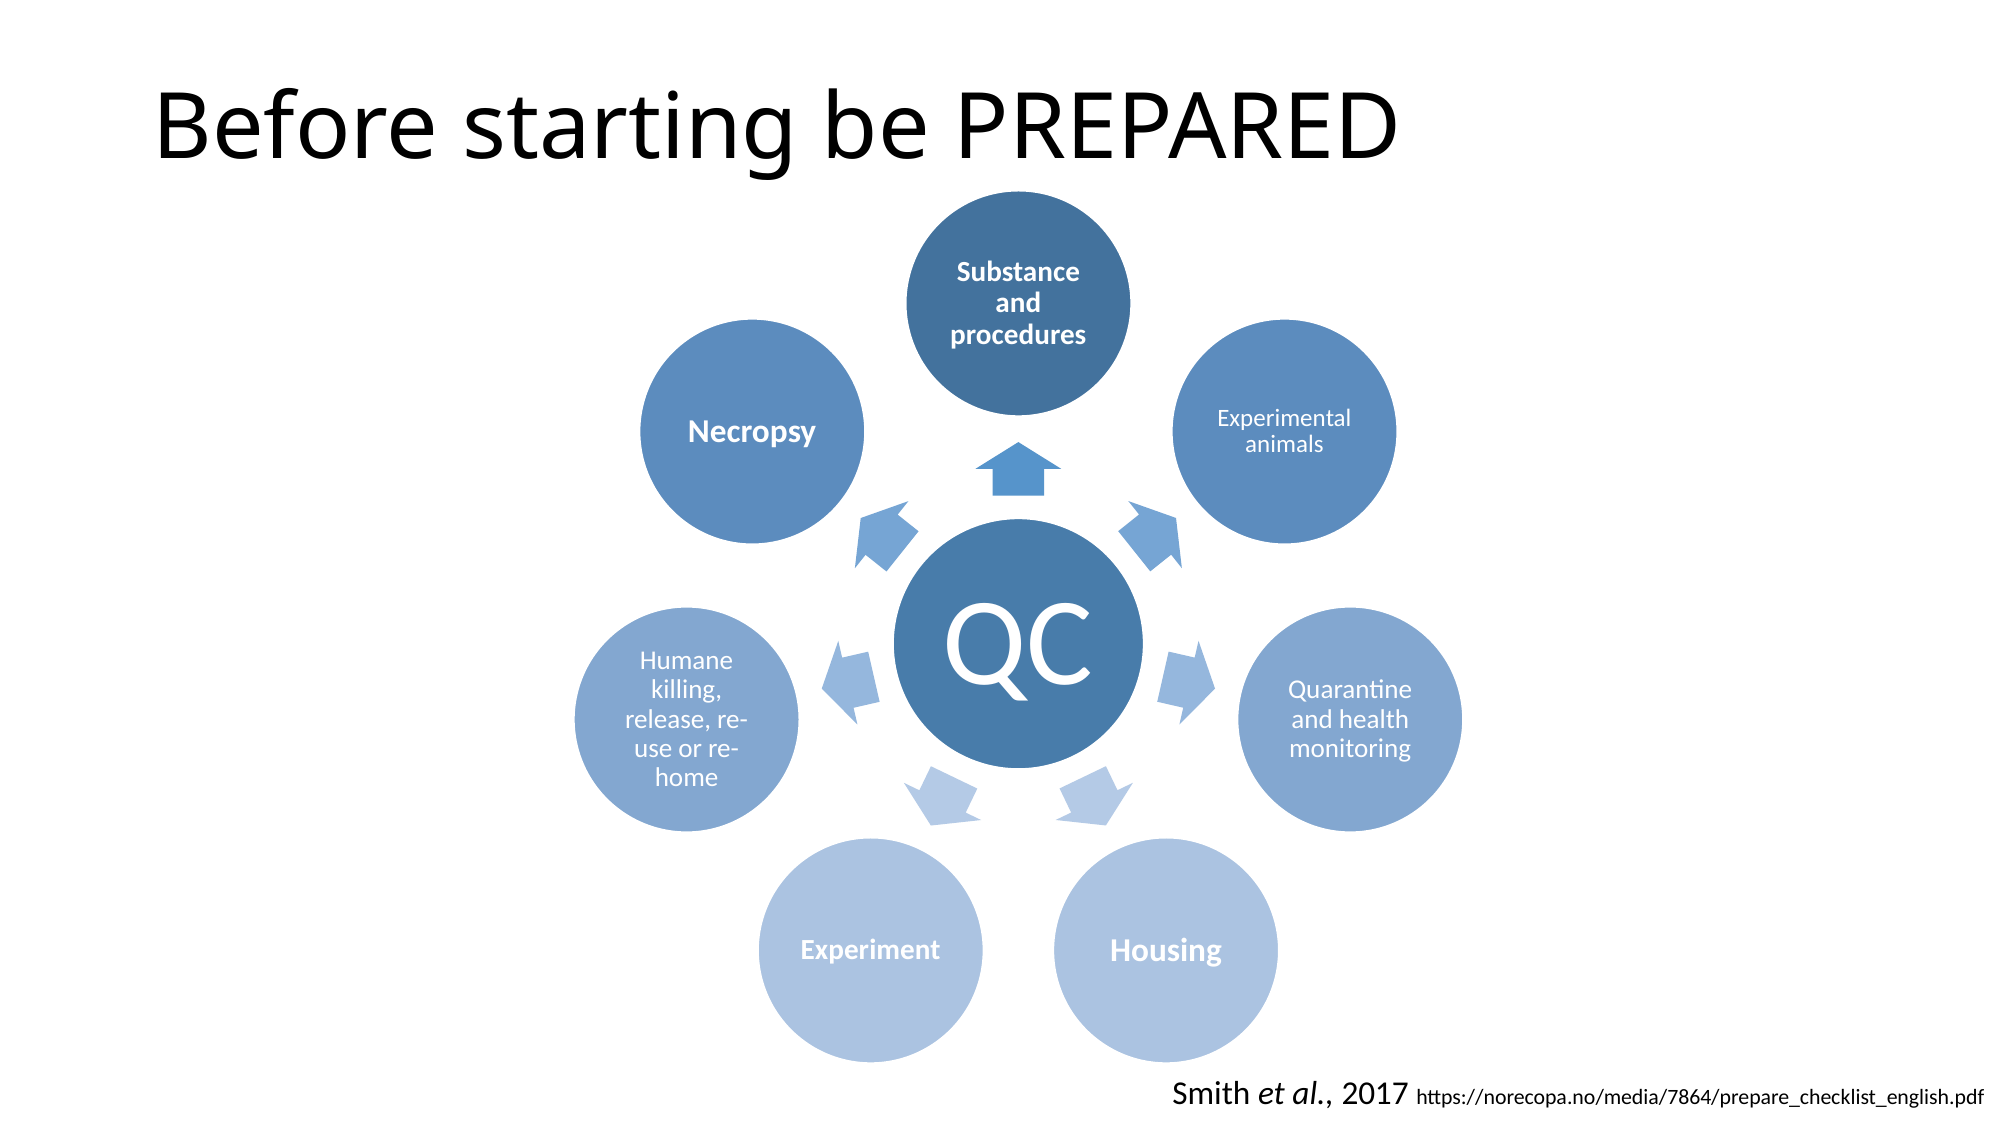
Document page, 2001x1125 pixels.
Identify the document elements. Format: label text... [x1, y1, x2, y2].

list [206, 189, 1831, 1065]
text_box Smith et al., 2017 https://norecopa.no/media/7864/prepare_checklist_english.pdf [942, 1064, 2000, 1119]
title Before starting be PREPARED [137, 20, 1863, 238]
